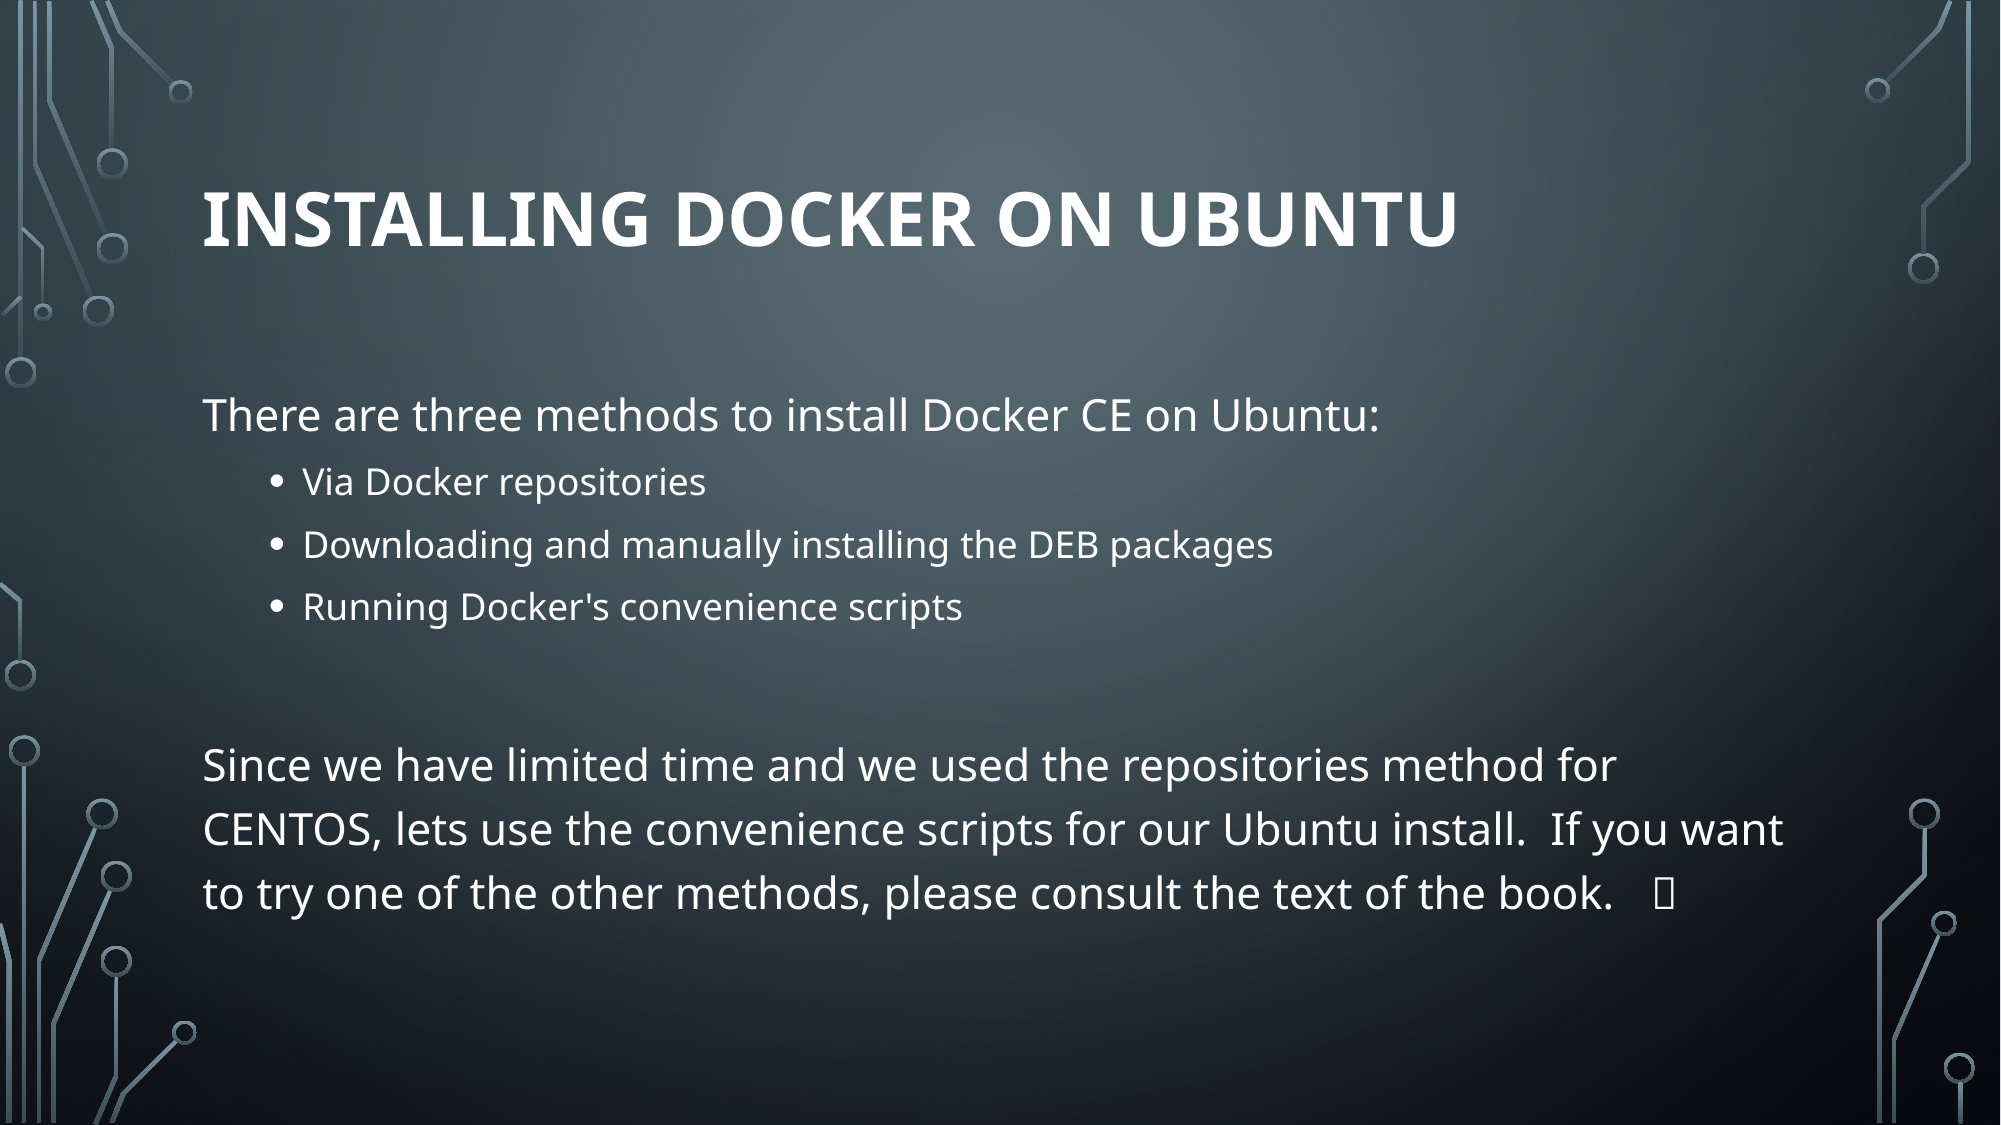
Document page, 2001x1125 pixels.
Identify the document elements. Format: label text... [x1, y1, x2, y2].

title Installing Docker on Ubuntu [187, 101, 1813, 344]
list There are three methods to install Docker CE on Ubuntu: Via Docker repositories Downloading and manually installing the DEB packages Running Docker's convenience scripts Since we have limited time and we used the repositories method for CENTOS, lets use the convenience scripts for our Ubuntu install. If you want to try one of the other methods, please consult the text of the book.  [187, 369, 1813, 950]
